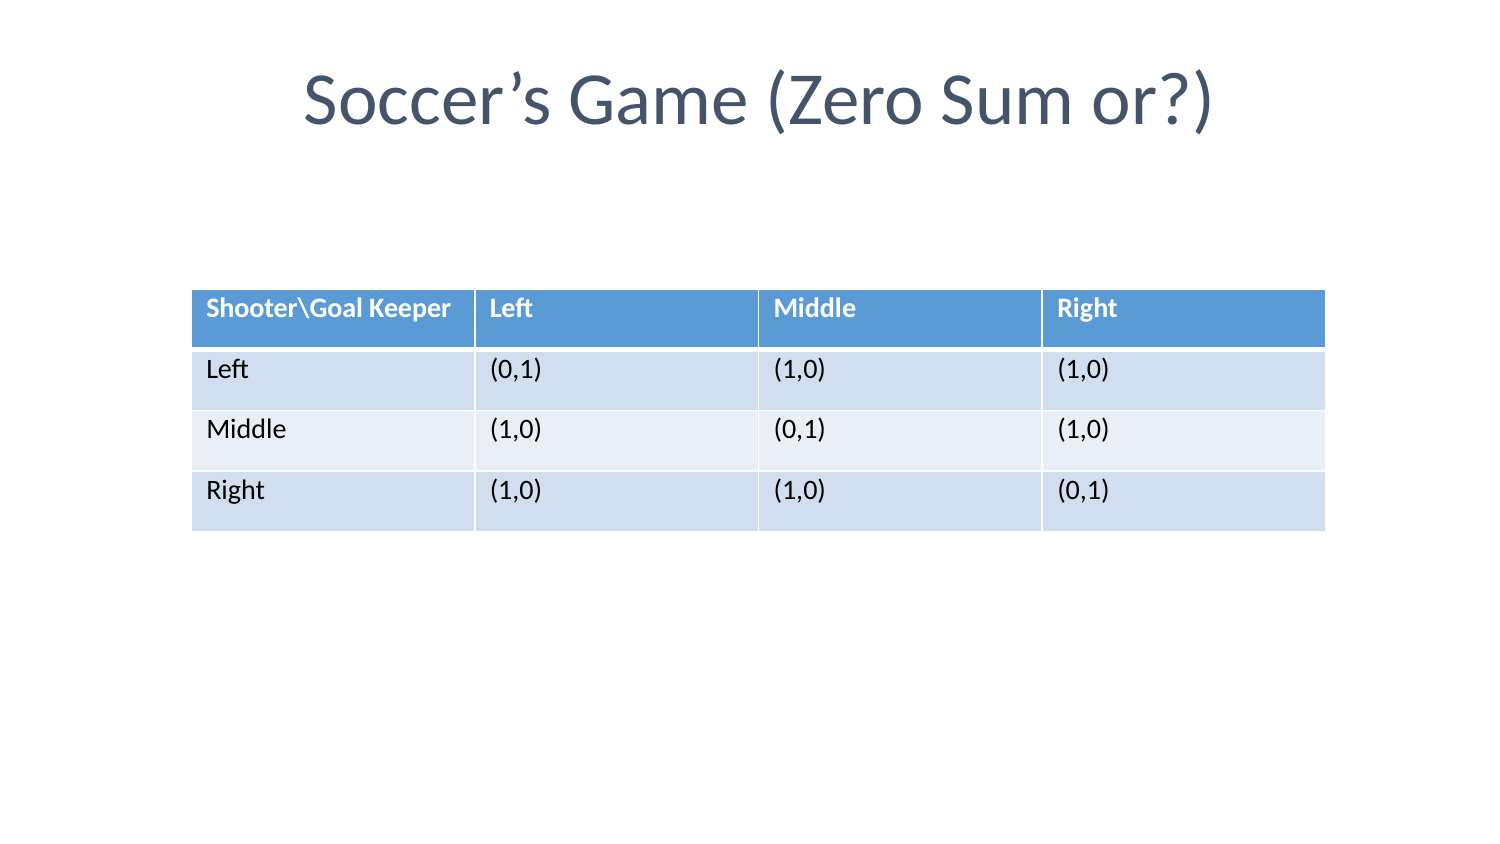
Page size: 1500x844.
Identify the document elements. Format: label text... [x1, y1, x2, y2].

table_cell (1,0) [1043, 352, 1325, 410]
table_cell Middle [192, 411, 474, 470]
table_cell (1,0) [1043, 411, 1325, 470]
table_header Middle [759, 290, 1041, 347]
table_cell (1,0) [476, 411, 758, 470]
table_cell (0,1) [759, 411, 1041, 470]
table_cell (0,1) [1043, 472, 1325, 531]
text_box Soccer’s Game (Zero Sum or?) [256, 42, 1263, 147]
table_cell Left [192, 352, 474, 410]
table_header Shooter\Goal Keeper [192, 290, 474, 347]
table_header Left [476, 290, 758, 347]
table_header Right [1043, 290, 1325, 347]
table_cell (0,1) [476, 352, 758, 410]
table_cell (1,0) [476, 472, 758, 531]
table_cell (1,0) [759, 472, 1041, 531]
table_cell Right [192, 472, 474, 531]
table_cell (1,0) [759, 352, 1041, 410]
